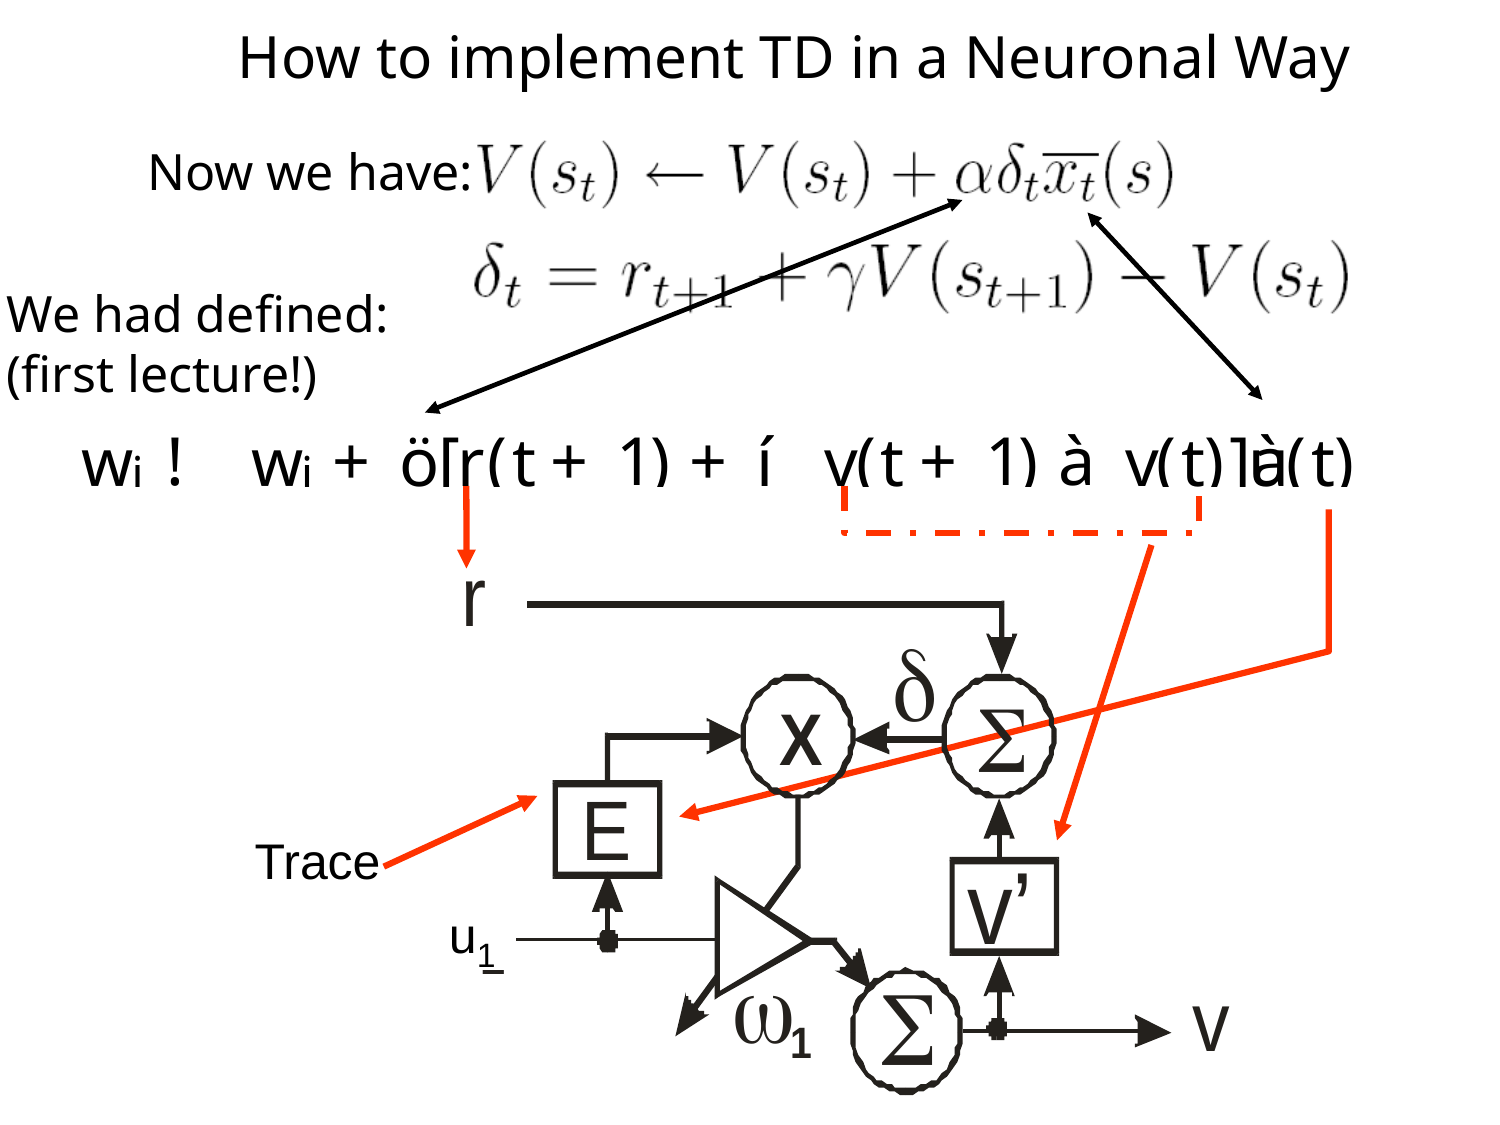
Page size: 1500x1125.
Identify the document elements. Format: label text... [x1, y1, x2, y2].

text_box How to implement TD in a Neuronal Way [223, 12, 1366, 98]
picture [1263, 215, 1376, 338]
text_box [424, 199, 1263, 413]
text_box [1204, 509, 1329, 674]
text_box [0, 274, 1365, 488]
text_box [430, 578, 1236, 1101]
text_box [88, 795, 538, 1125]
text_box Now we have: [132, 133, 444, 209]
picture [449, 112, 1188, 199]
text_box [844, 496, 1200, 576]
text_box [460, 496, 473, 569]
